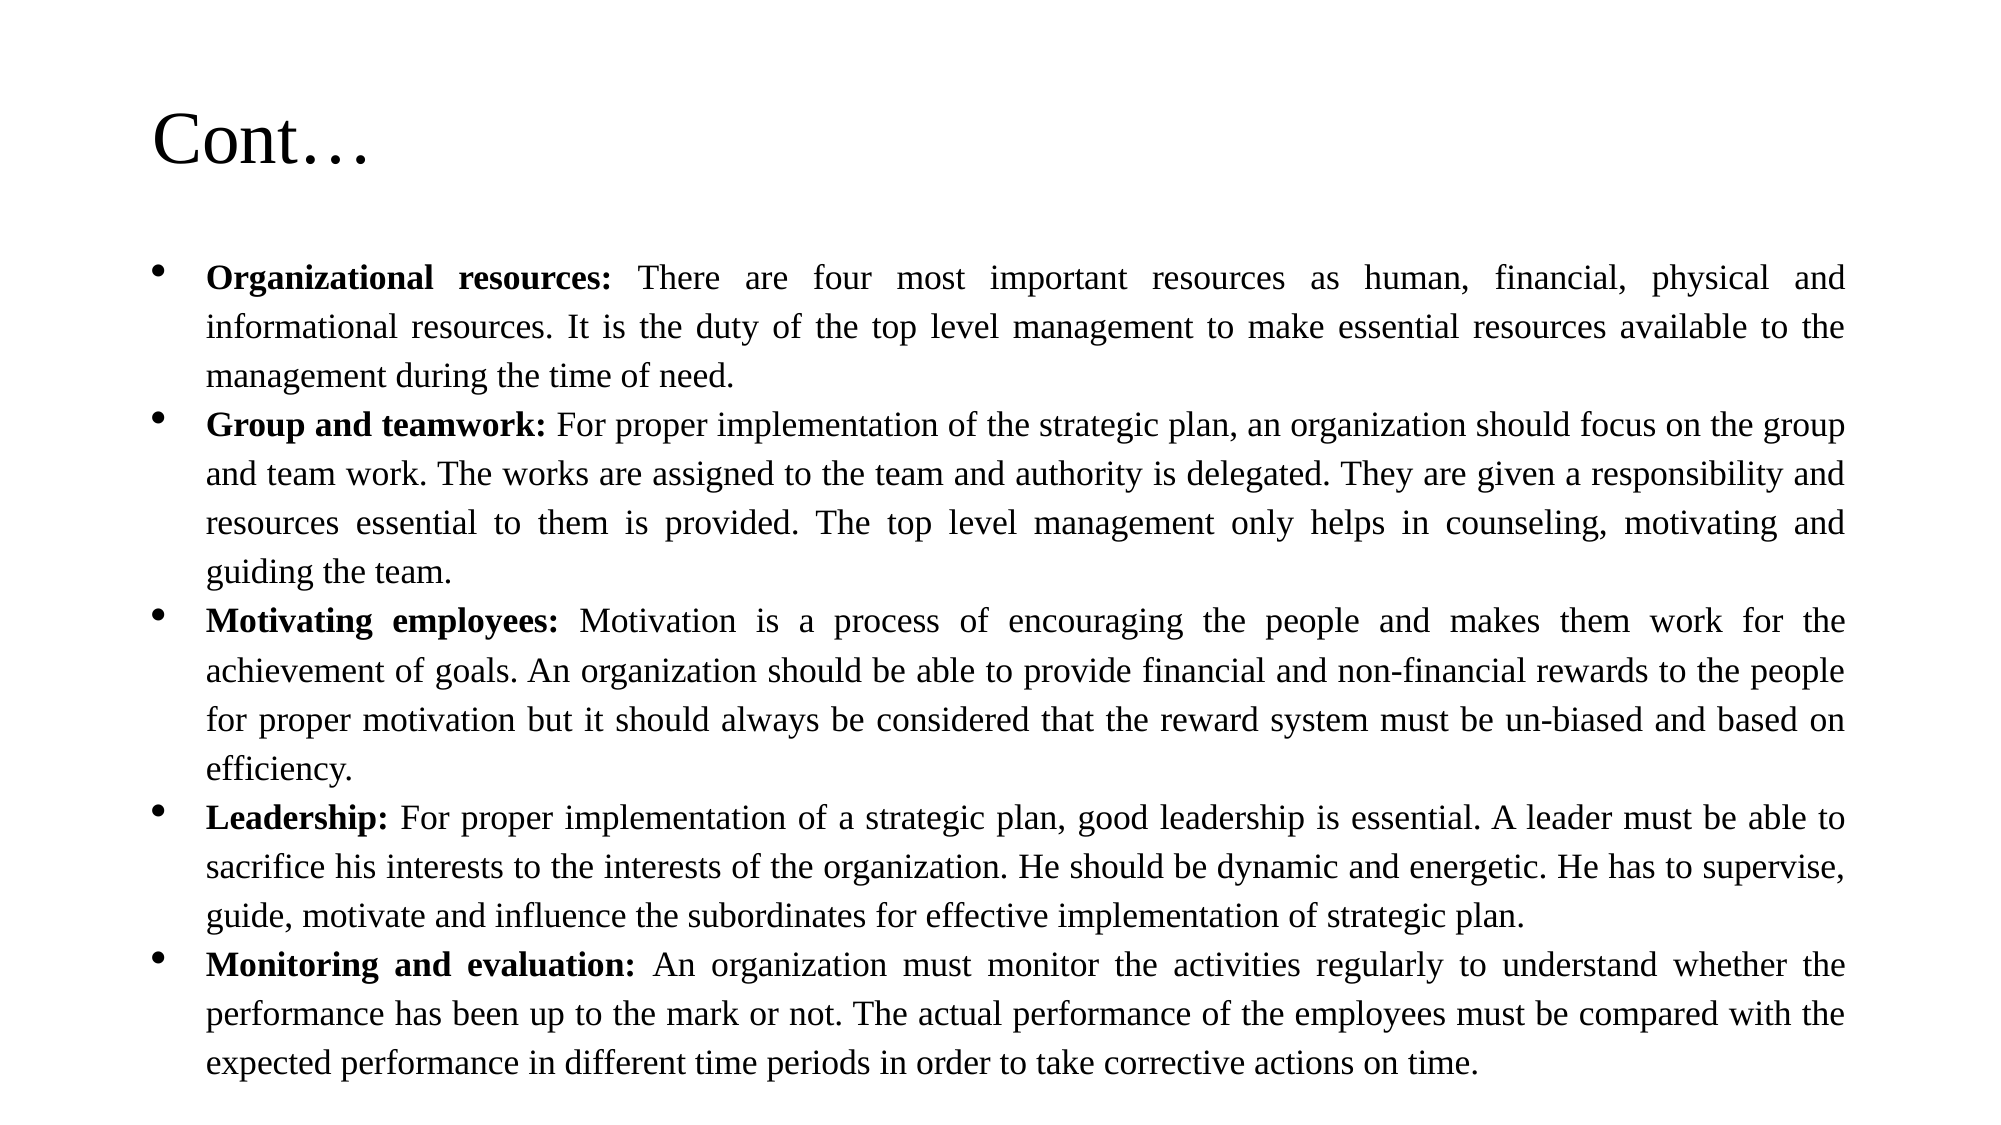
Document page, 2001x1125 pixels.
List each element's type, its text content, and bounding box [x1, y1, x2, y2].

title Cont… [137, 59, 1863, 219]
list Organizational resources: There are four most important resources as human, financial, physical and informational resources. It is the duty of the top level management to make essential resources available to the management during the time of need. Group and teamwork: For proper implementation of the strategic plan, an organization should focus on the group and team work. The works are assigned to the team and authority is delegated. They are given a responsibility and resources essential to them is provided. The top level management only helps in counseling, motivating and guiding the team. Motivating employees: Motivation is a process of encouraging the people and makes them work for the achievement of goals. An organization should be able to provide financial and non-financial rewards to the people for proper motivation but it should always be considered that the reward system must be un-biased and based on efficiency. Leadership: For proper implementation of a strategic plan, good leadership is essential. A leader must be able to sacrifice his interests to the interests of the organization. He should be dynamic and energetic. He has to supervise, guide, motivate and influence the subordinates for effective implementation of strategic plan. Monitoring and evaluation: An organization must monitor the activities regularly to understand whether the performance has been up to the mark or not. The actual performance of the employees must be compared with the expected performance in different time periods in order to take corrective actions on time. [137, 239, 1863, 1103]
